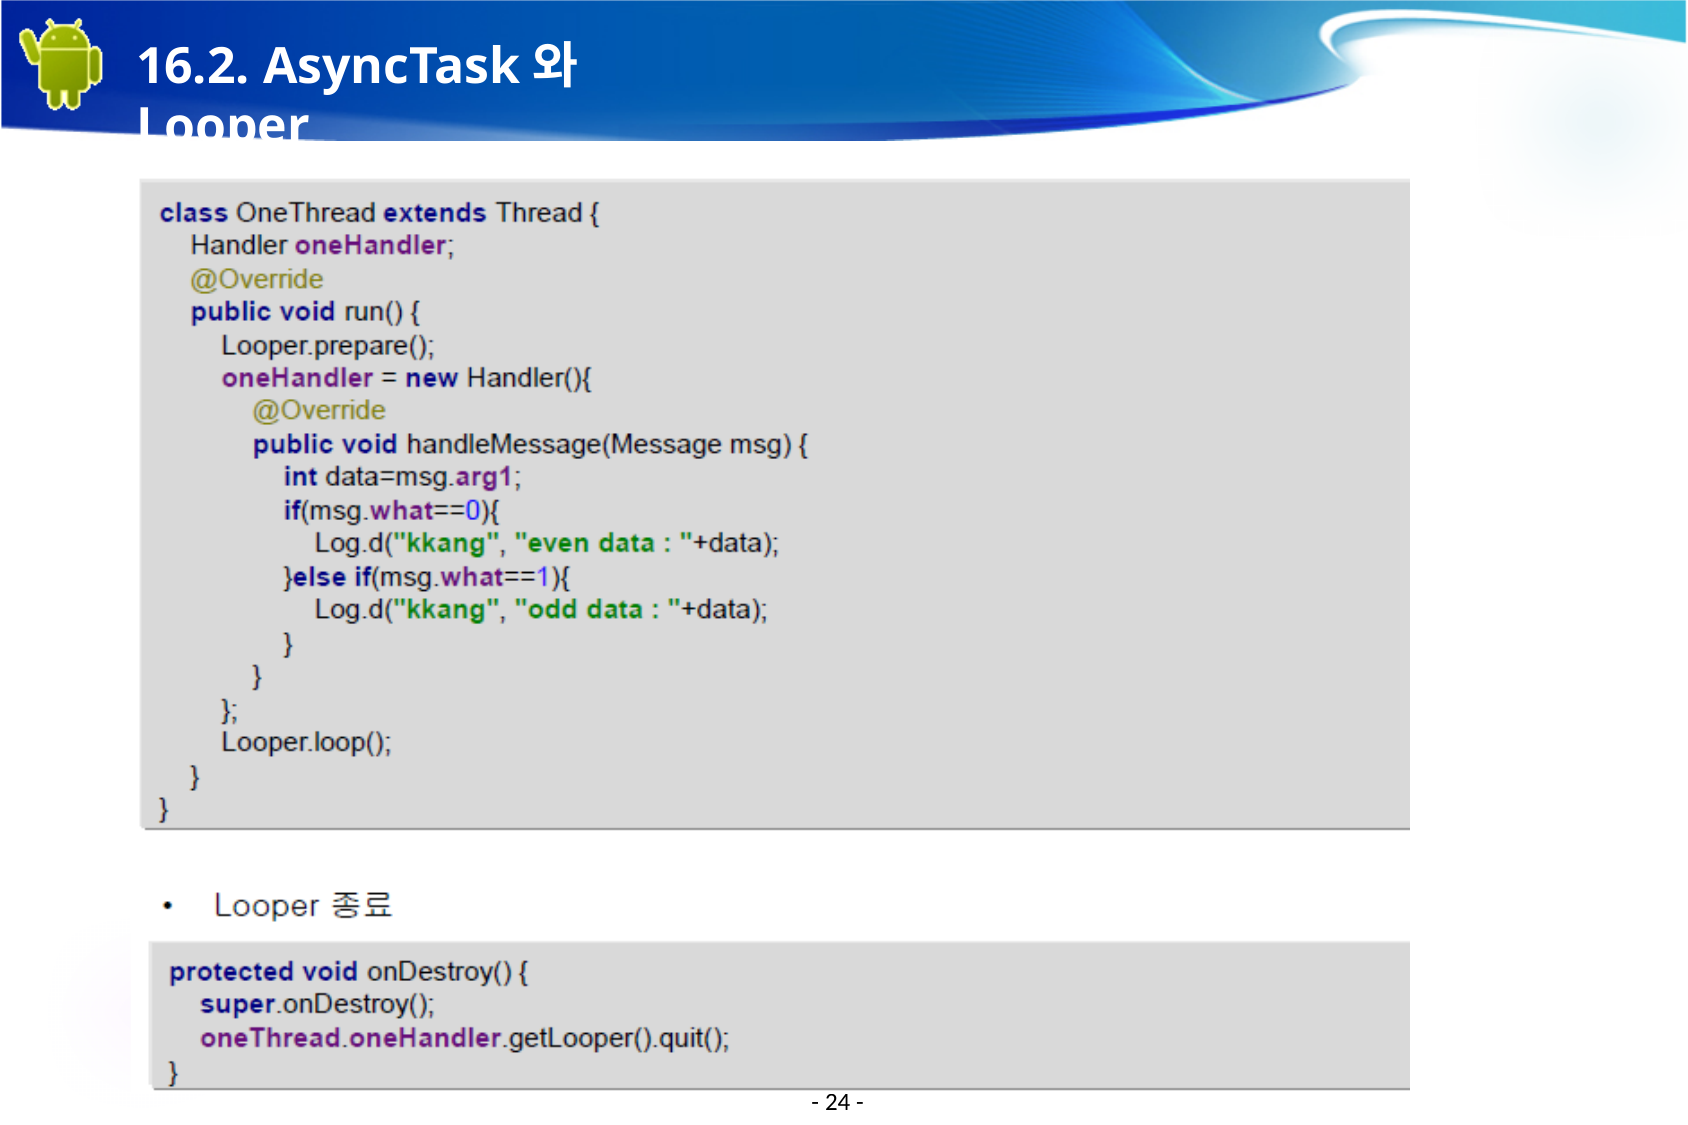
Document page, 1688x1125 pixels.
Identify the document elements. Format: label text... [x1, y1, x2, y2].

picture [131, 172, 1411, 1095]
picture [0, 0, 1688, 141]
title 16.2. AsyncTask와 Looper [134, 31, 697, 96]
